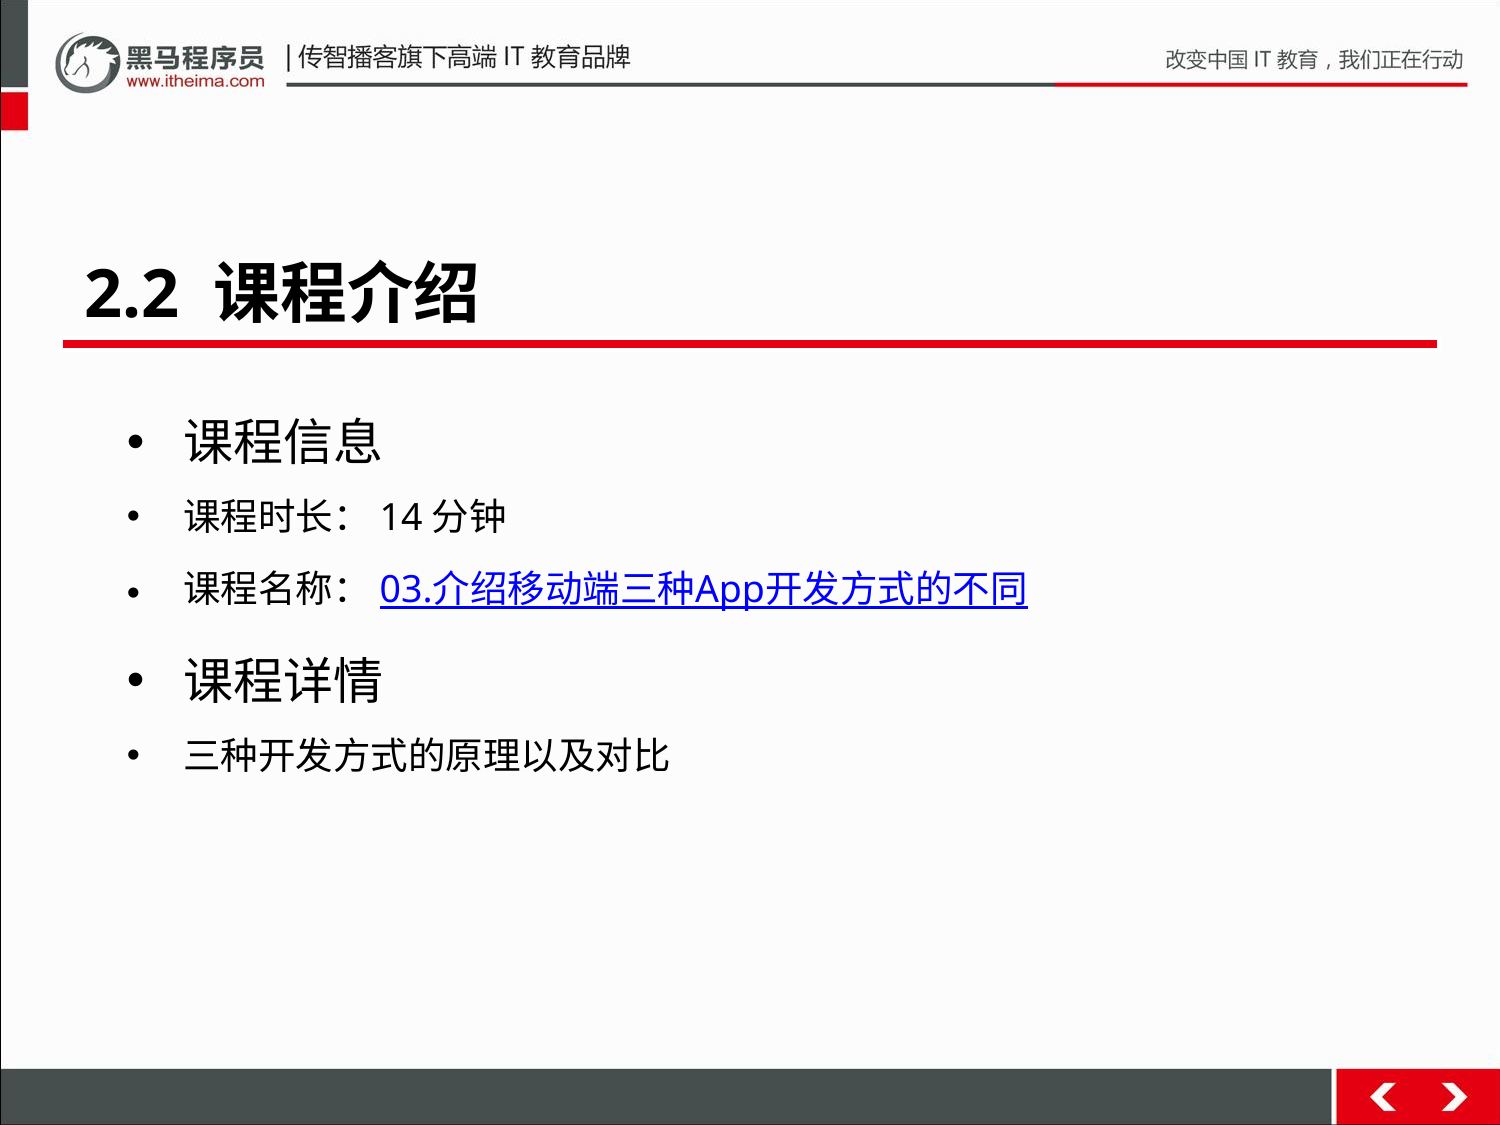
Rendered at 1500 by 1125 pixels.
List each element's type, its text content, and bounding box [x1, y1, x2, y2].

text_box 2.2 课程介绍 [70, 243, 1382, 339]
text_box 课程信息 课程时长：14分钟 课程名称：03.介绍移动端三种App开发方式的不同 课程详情 三种开发方式的原理以及对比 [112, 373, 1435, 785]
picture [0, 0, 1500, 1125]
